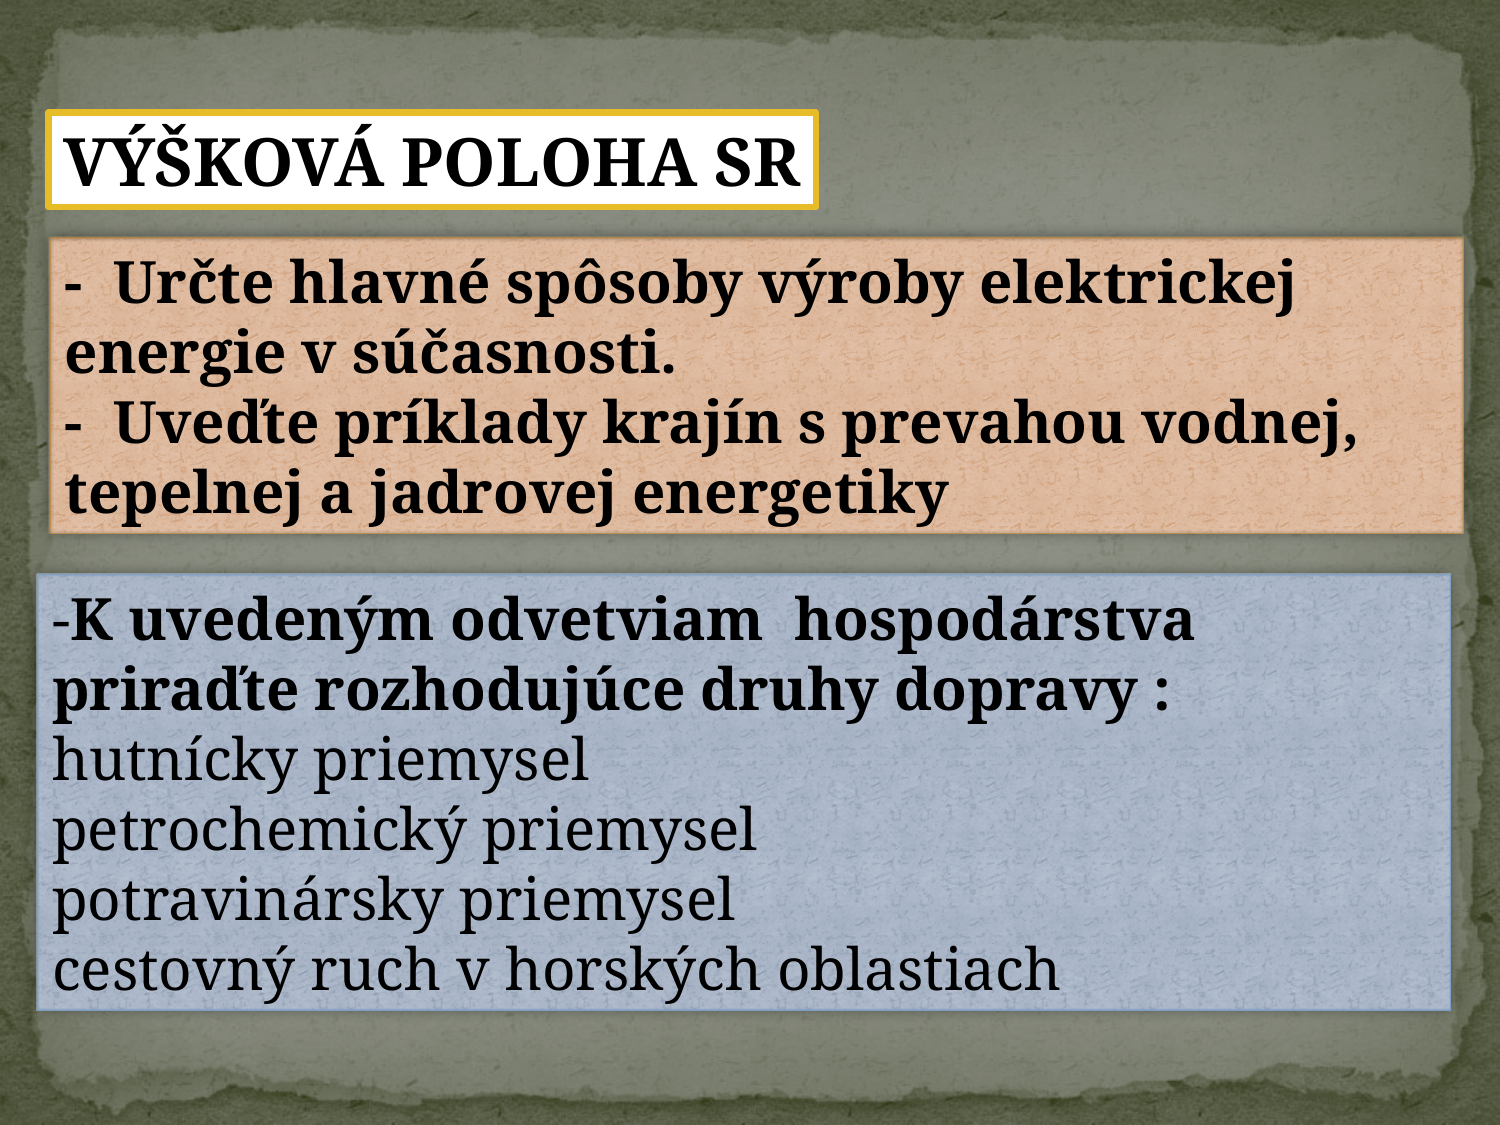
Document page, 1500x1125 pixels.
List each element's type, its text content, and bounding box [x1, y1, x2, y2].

text_box - Určte hlavné spôsoby výroby elektrickej energie v súčasnosti. - Uveďte príklady krajín s prevahou vodnej, tepelnej a jadrovej energetiky [54, 242, 1460, 530]
text_box VÝŠKOVÁ POLOHA SR [45, 109, 819, 210]
text_box -K uvedeným odvetviam hospodárstva priraďte rozhodujúce druhy dopravy : hutnícky priemysel petrochemický priemysel potravinársky priemysel cestovný ruch v horských oblastiach [38, 575, 1451, 1011]
